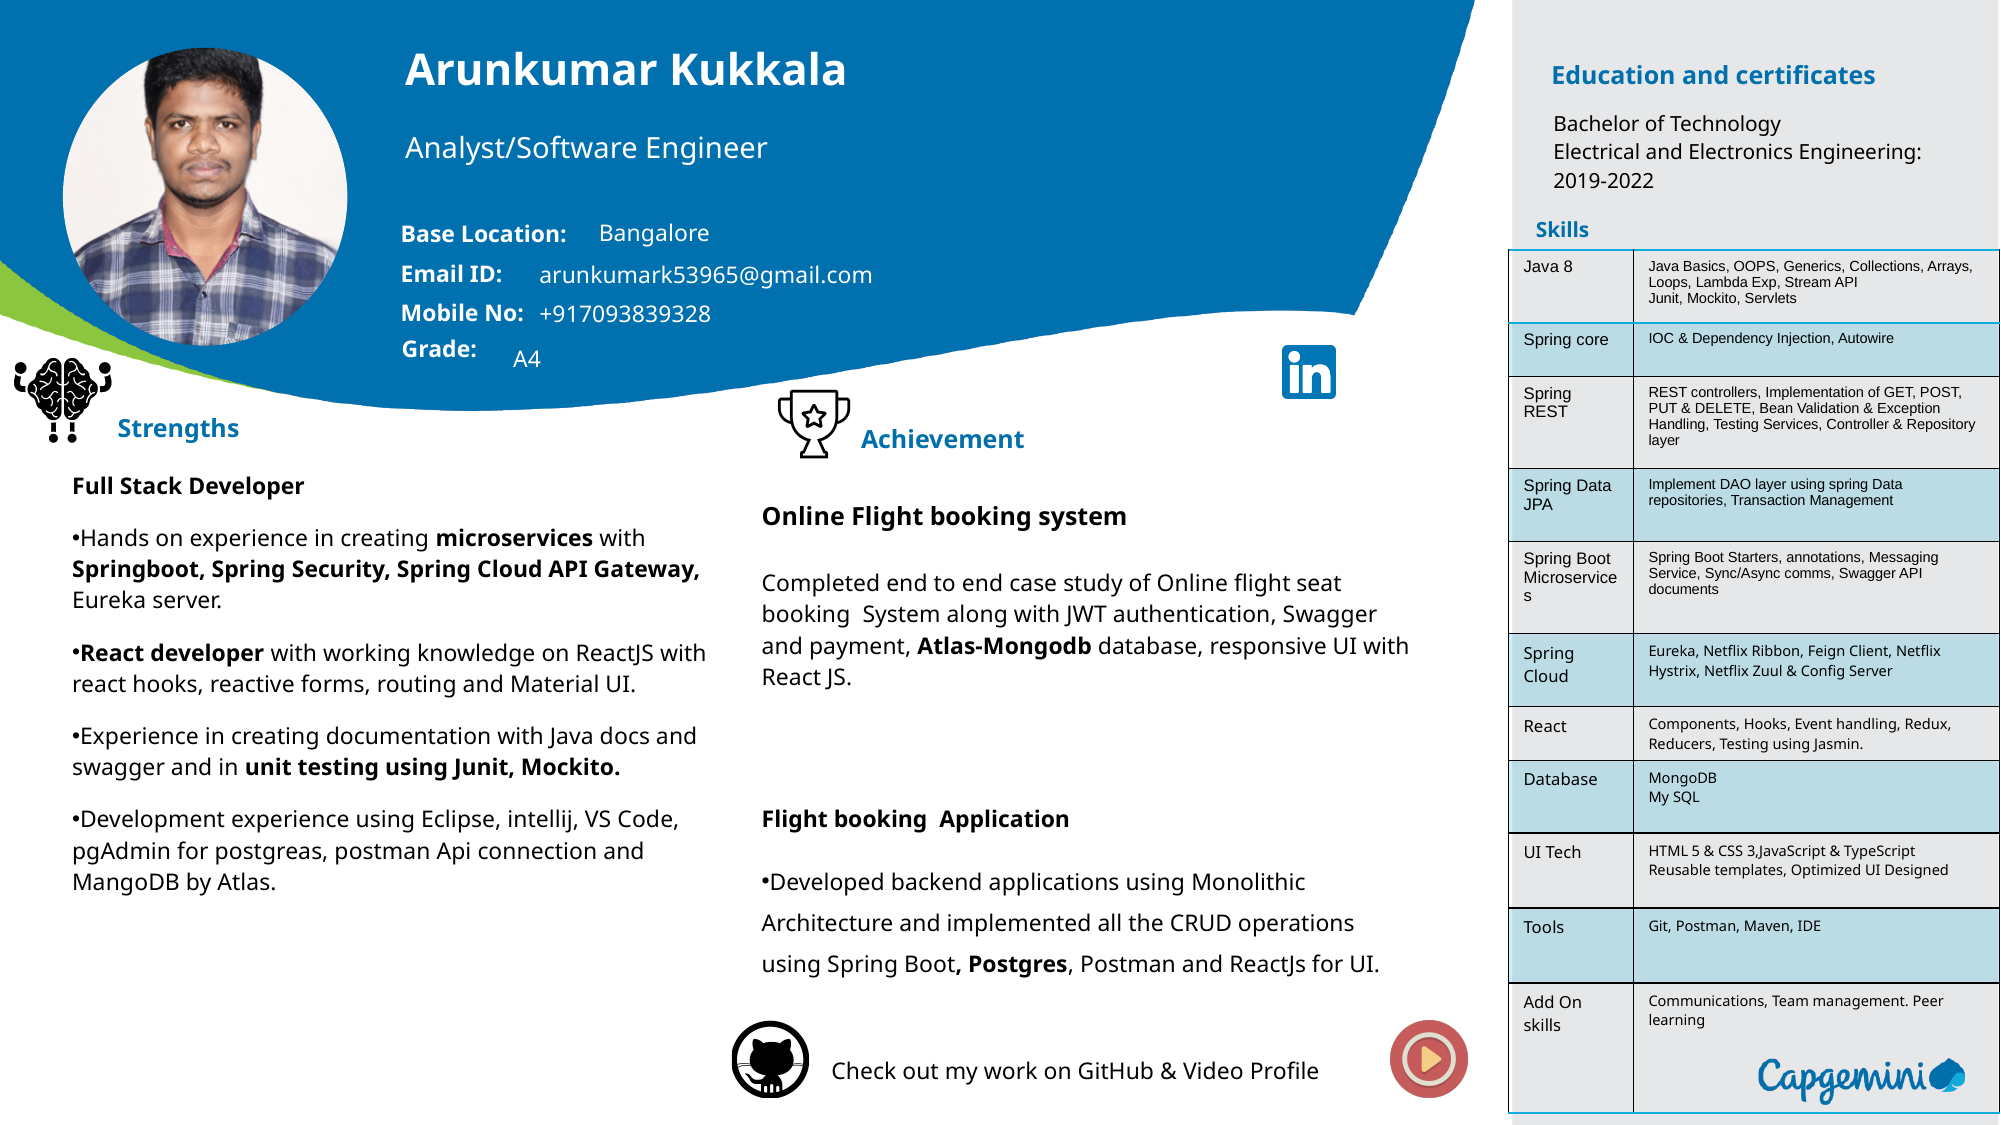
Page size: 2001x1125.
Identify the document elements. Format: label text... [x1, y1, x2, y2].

text_box Skills [1520, 209, 1641, 250]
picture [0, 0, 1998, 1125]
list Arunkumar Kukkala [404, 47, 1426, 98]
text_box Check out my work on GitHub & Video Profile [816, 1049, 1376, 1092]
list Bangalore [598, 221, 989, 263]
list +917093839328 [539, 302, 958, 333]
table_cell UI Tech [1509, 834, 1633, 907]
text_box Bachelor of Technology Electrical and Electronics Engineering: 2019-2022 [1538, 99, 1982, 201]
text_box A4 [513, 316, 868, 366]
table_cell Spring REST [1509, 377, 1633, 468]
table_cell Spring Cloud [1509, 634, 1633, 706]
list arunkumark53965@gmail.com [539, 263, 1041, 313]
table_cell Spring core [1509, 324, 1633, 376]
table_cell Spring Boot Microservices [1509, 542, 1633, 633]
table_header Java Basics, OOPS, Generics, Collections, Arrays, Loops, Lambda Exp, Stream API Junit, Mockito, Servlets [1634, 251, 1999, 322]
table_cell Tools [1509, 909, 1633, 982]
table_header Java 8 [1509, 251, 1633, 322]
table_cell Spring Boot Starters, annotations, Messaging Service, Sync/Async comms, Swagger API documents [1634, 542, 1999, 633]
list Analyst/Software Engineer [404, 109, 1399, 162]
table_cell Add On skills [1509, 984, 1633, 1112]
table_cell Database [1509, 761, 1633, 832]
table_cell HTML 5 & CSS 3,JavaScript & TypeScript Reusable templates, Optimized UI Designed [1634, 834, 1999, 907]
table_cell Git, Postman, Maven, IDE [1634, 909, 1999, 982]
table_cell Implement DAO layer using spring Data repositories, Transaction Management [1634, 469, 1999, 541]
list Full Stack Developer Hands on experience in creating microservices with Springboot, Spring Security, Spring Cloud API Gateway, Eureka server. React developer with working knowledge on ReactJS with react hooks, reactive forms, routing and Material UI. Experience in creating documentation with Java docs and swagger and in unit testing using Junit, Mockito. Development experience using Eclipse, intellij, VS Code, pgAdmin for postgreas, postman Api connection and MangoDB by Atlas. [72, 467, 738, 926]
table_cell IOC & Dependency Injection, Autowire [1634, 324, 1999, 376]
table_cell Components, Hooks, Event handling, Redux, Reducers, Testing using Jasmin. [1634, 707, 1999, 760]
table_cell Communications, Team management. Peer learning [1634, 984, 1999, 1112]
table_cell Eureka, Netflix Ribbon, Feign Client, Netflix Hystrix, Netflix Zuul & Config Server [1634, 634, 1999, 706]
table_cell Spring Data JPA [1509, 469, 1633, 541]
list Online Flight booking system Completed end to end case study of Online flight seat booking System along with JWT authentication, Swagger and payment, Atlas-Mongodb database, responsive UI with React JS. Flight booking Application Developed backend applications using Monolithic Architecture and implemented all the CRUD operations using Spring Boot, Postgres, Postman and ReactJs for UI. [761, 496, 1417, 997]
table_cell REST controllers, Implementation of GET, POST, PUT & DELETE, Bean Validation & Exception Handling, Testing Services, Controller & Repository layer [1634, 377, 1999, 468]
table_cell MongoDB My SQL [1634, 761, 1999, 832]
table_cell React [1509, 707, 1633, 760]
